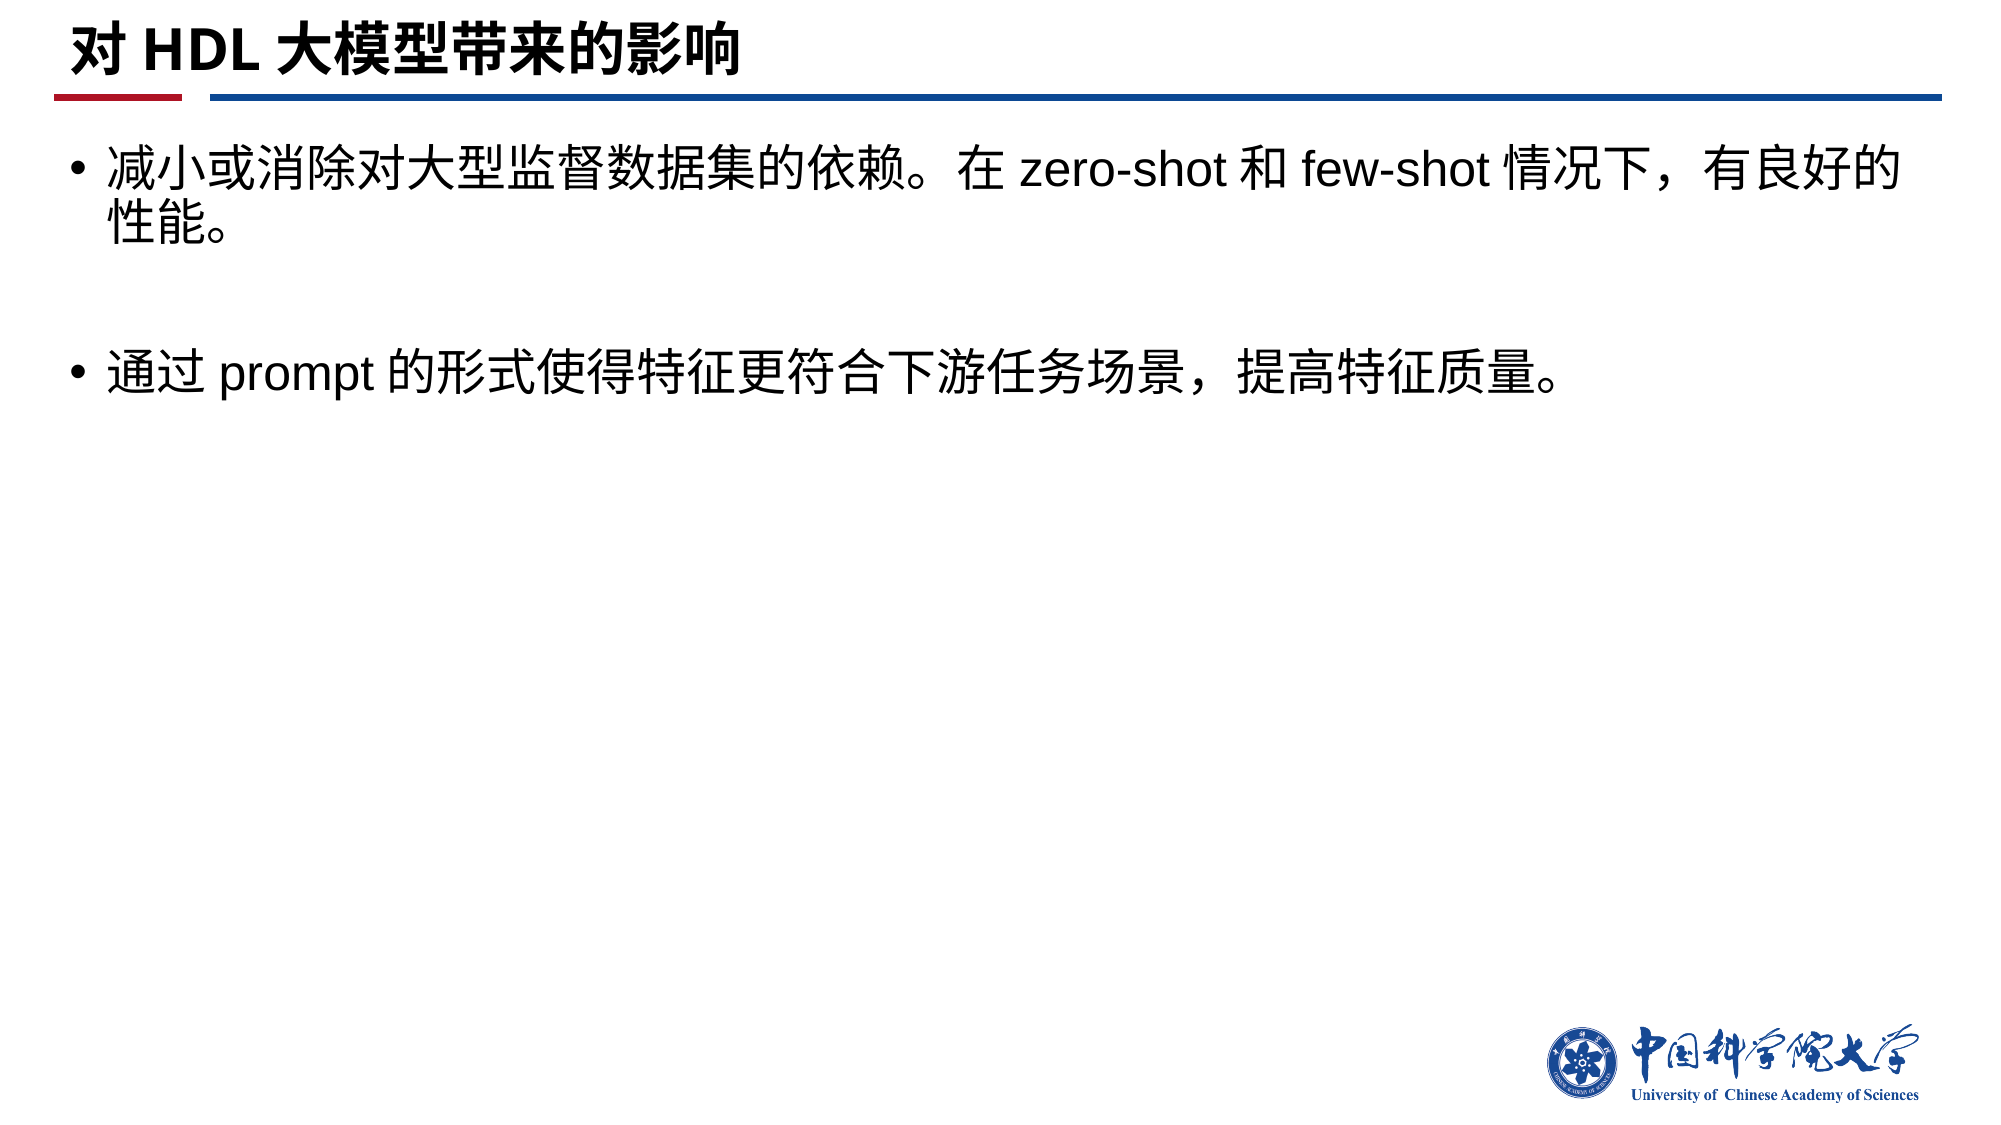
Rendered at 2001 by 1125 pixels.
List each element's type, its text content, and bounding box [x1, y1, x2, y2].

list 减小或消除对大型监督数据集的依赖。在zero-shot和few-shot情况下，有良好的性能。 通过prompt的形式使得特征更符合下游任务场景，提高特征质量。 [54, 136, 1942, 1051]
picture [1547, 1051, 1919, 1103]
title 对HDL大模型带来的影响 [54, 0, 1942, 90]
